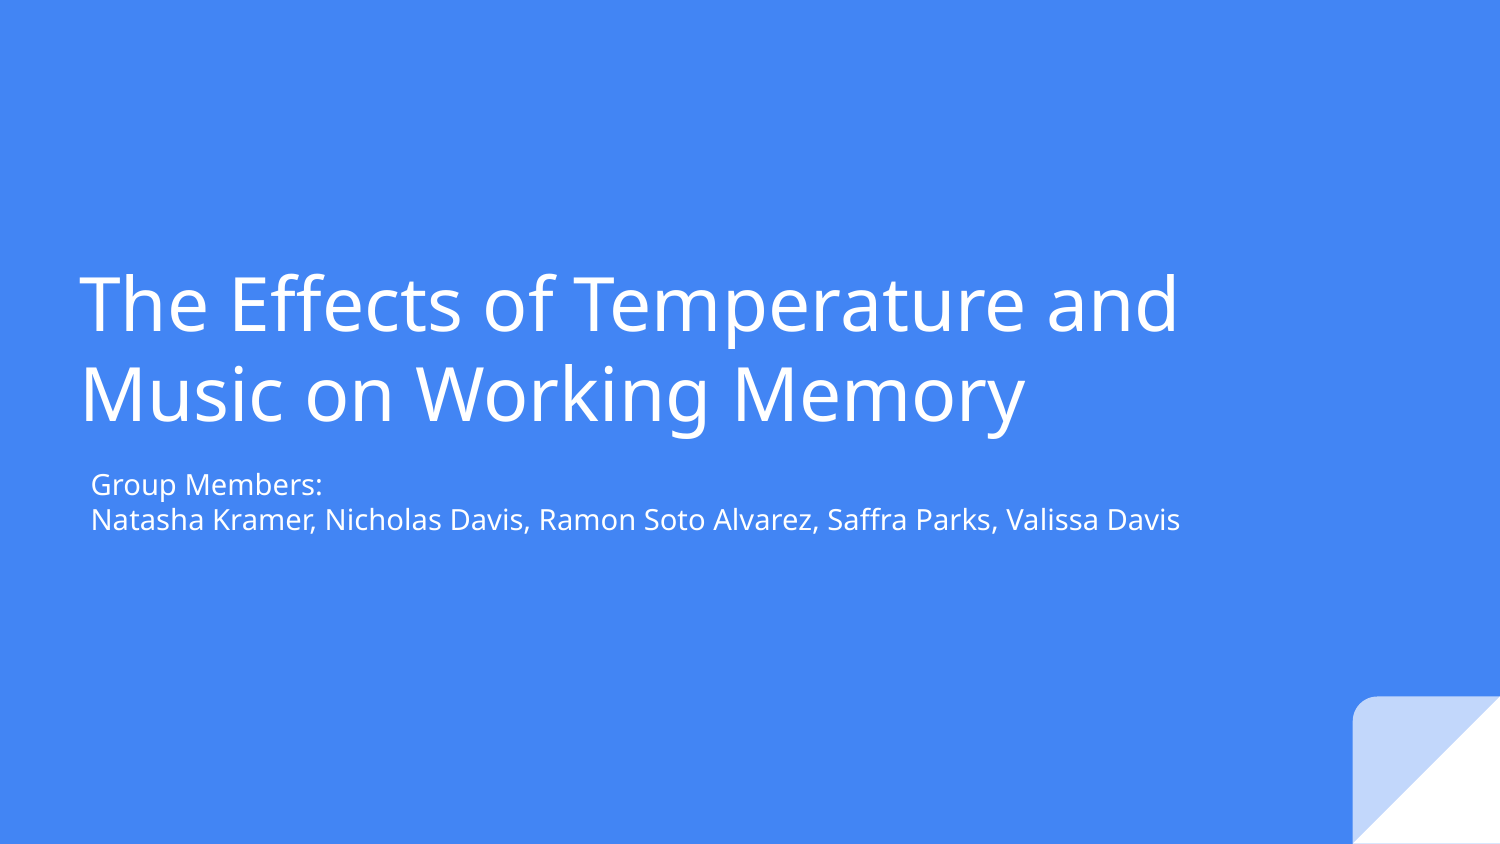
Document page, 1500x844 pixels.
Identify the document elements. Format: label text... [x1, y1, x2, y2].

title The Effects of Temperature and Music on Working Memory [64, 206, 1413, 452]
subtitle Group Members: Natasha Kramer, Nicholas Davis, Ramon Soto Alvarez, Saffra Parks, Valissa Davis [75, 451, 1425, 564]
